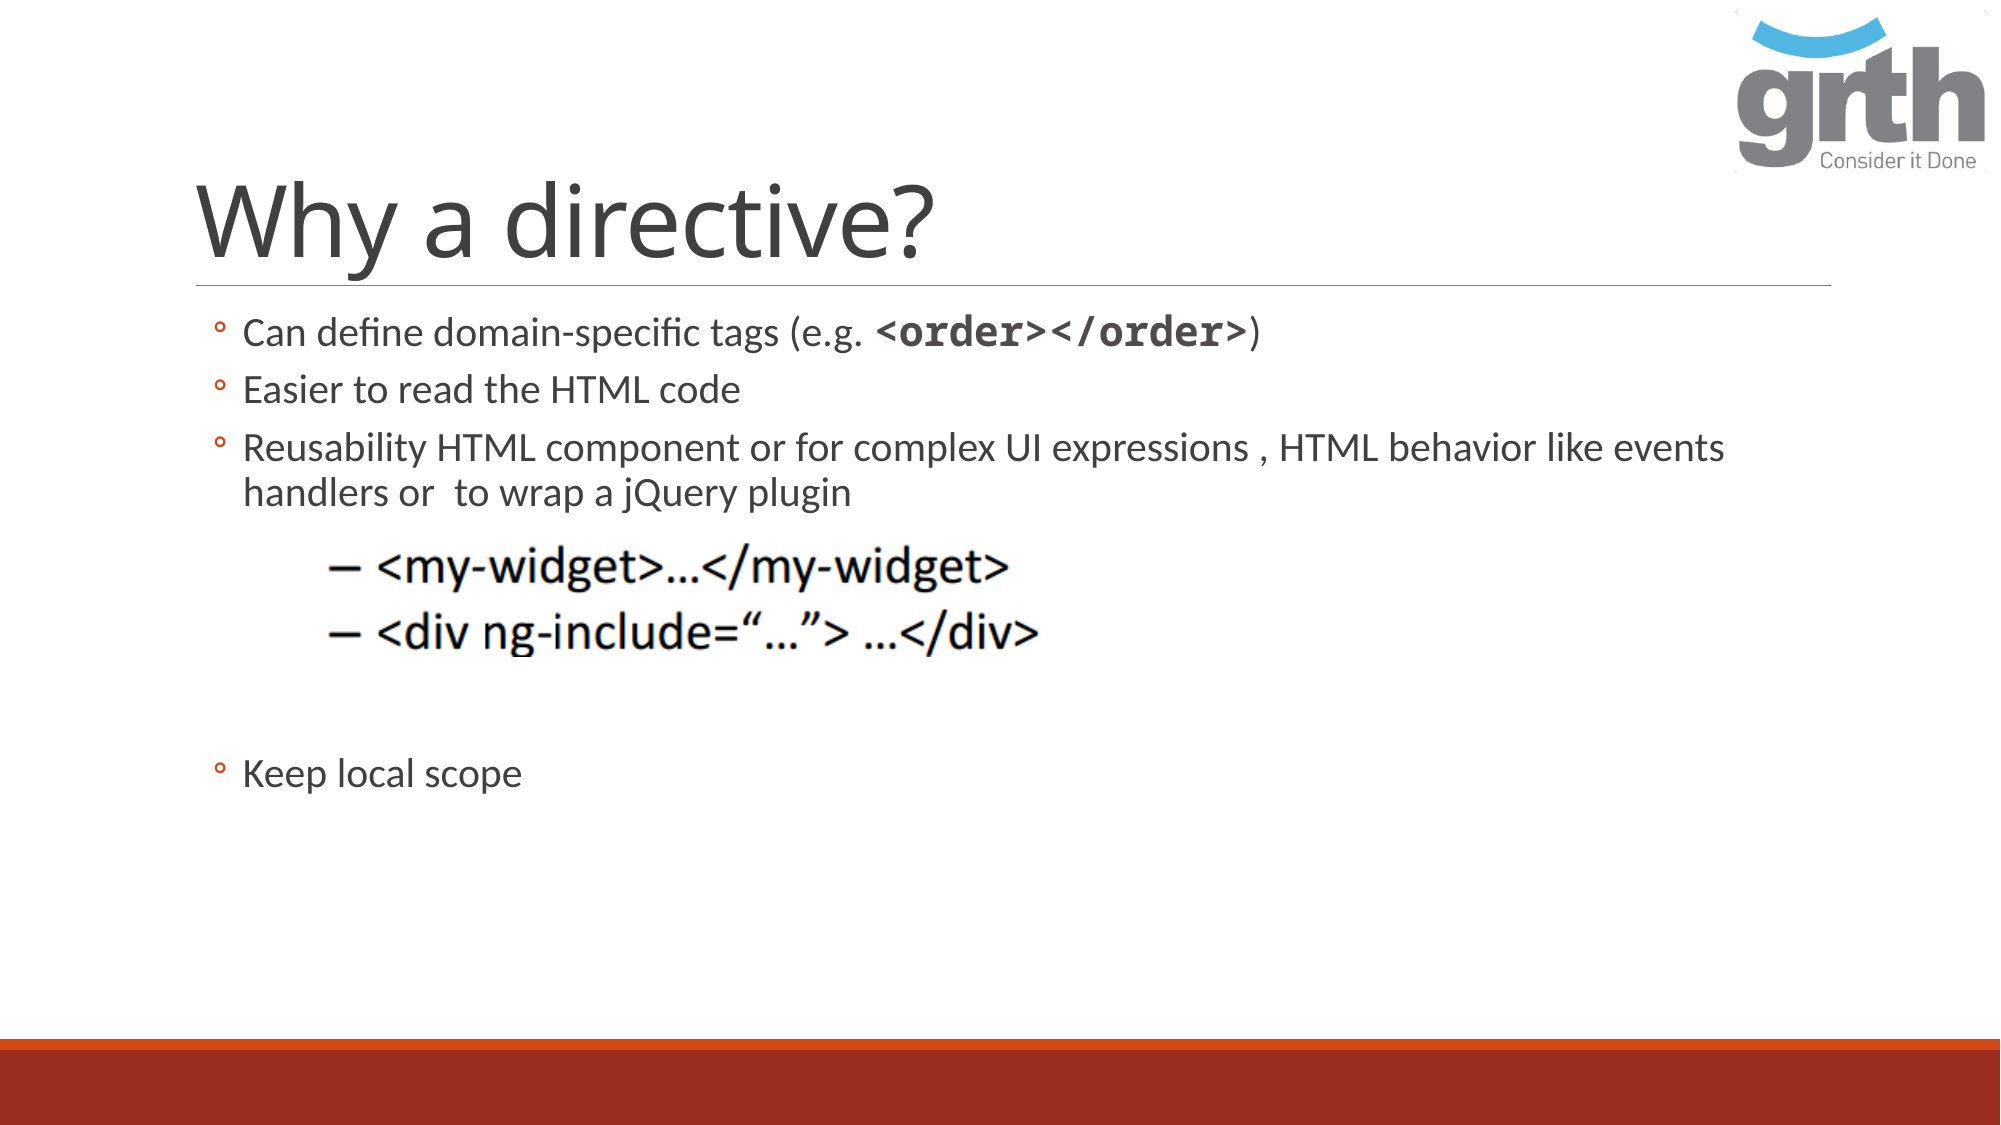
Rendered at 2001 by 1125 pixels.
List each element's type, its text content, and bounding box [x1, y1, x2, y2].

list Can define domain-specific tags (e.g. <order></order>) Easier to read the HTML code Reusability HTML component or for complex UI expressions , HTML behavior like events handlers or to wrap a jQuery plugin Keep local scope [180, 302, 1830, 963]
title Why a directive? [180, 47, 1830, 285]
picture [276, 530, 1070, 657]
picture [1735, 10, 1987, 172]
